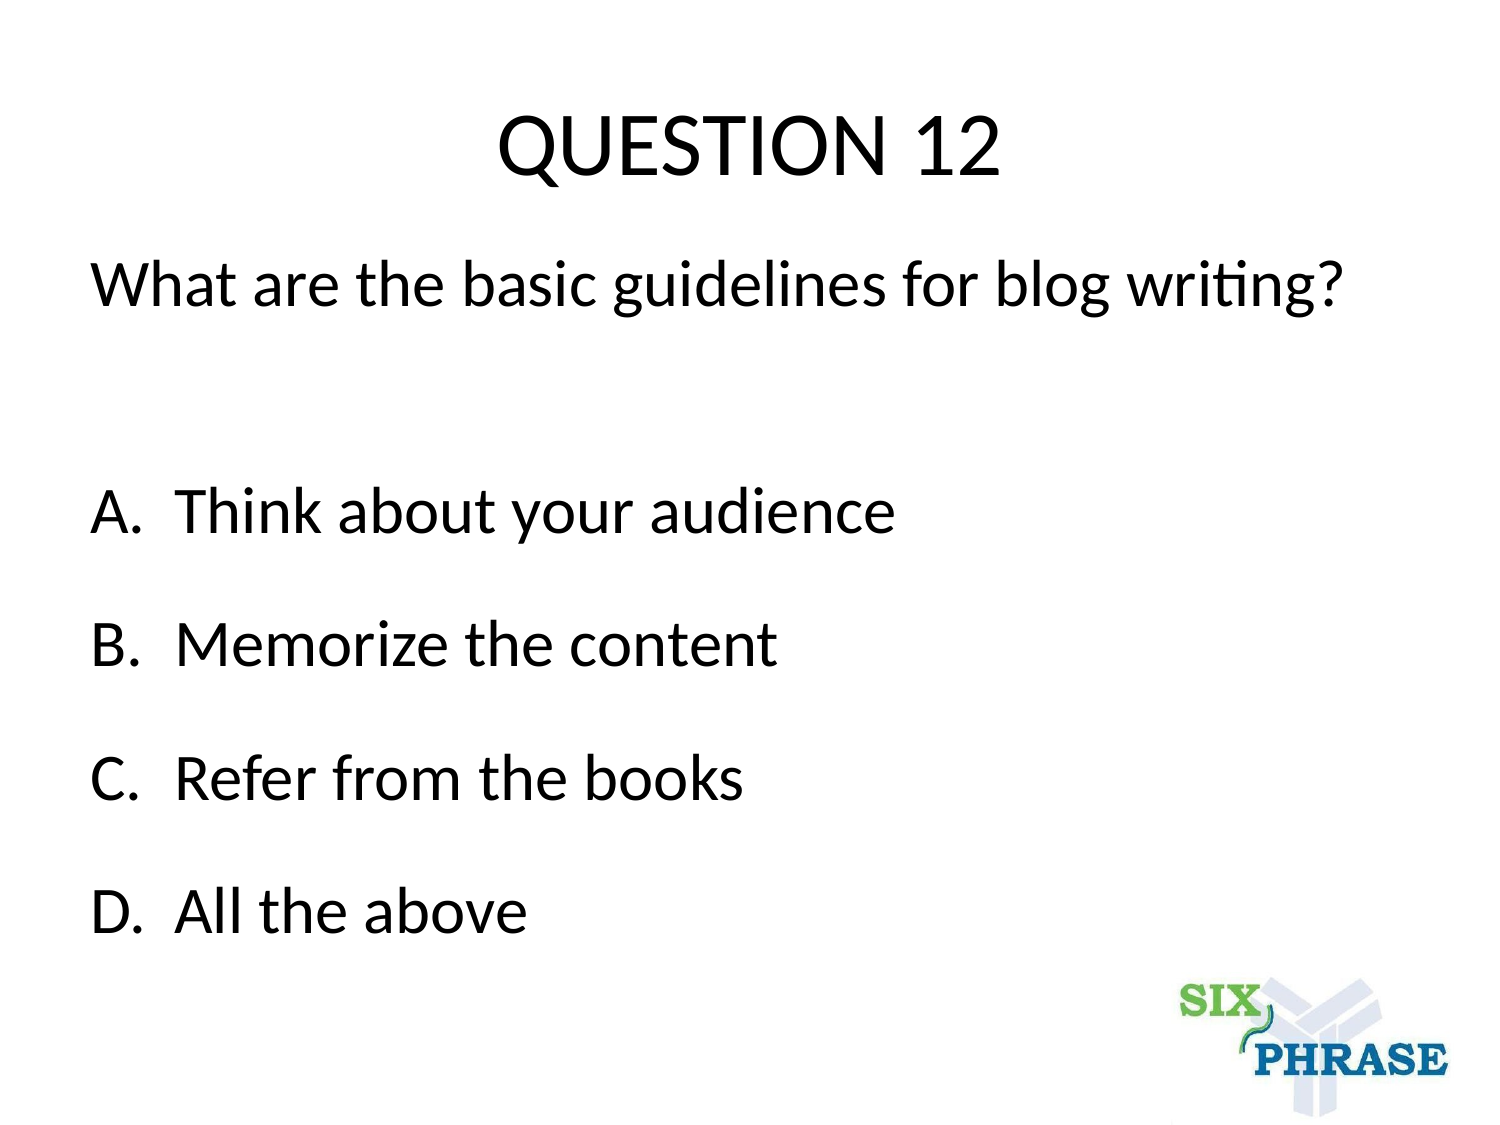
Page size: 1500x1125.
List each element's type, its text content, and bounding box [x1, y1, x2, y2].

picture [1171, 972, 1454, 1125]
title QUESTION 12 [75, 45, 1425, 232]
list What are the basic guidelines for blog writing? Think about your audience Memorize the content Refer from the books All the above [75, 232, 1425, 1005]
